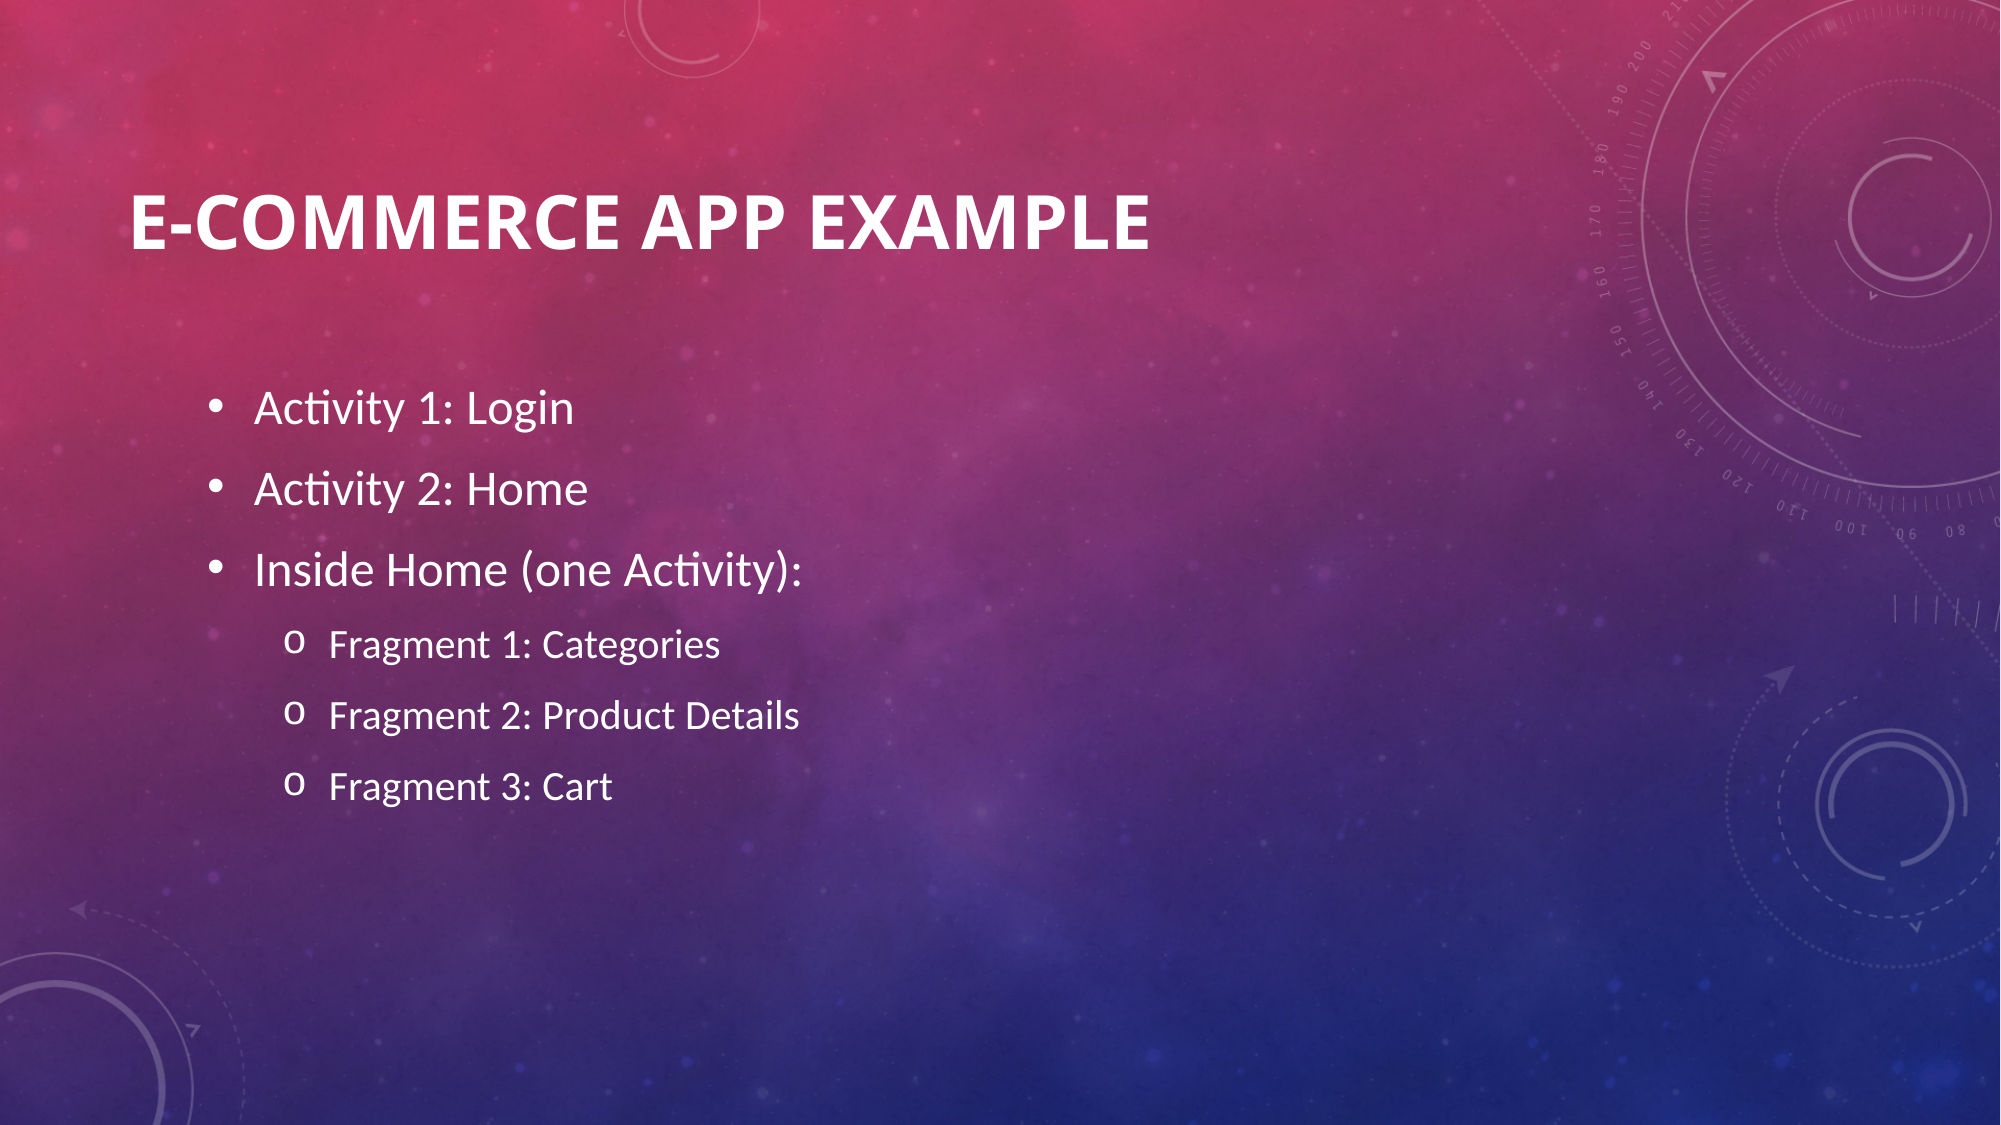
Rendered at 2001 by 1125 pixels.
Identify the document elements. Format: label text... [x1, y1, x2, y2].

title E-commerce app Example [112, 99, 1775, 339]
picture [0, 0, 2001, 1125]
list Activity 1: Login Activity 2: Home Inside Home (one Activity): Fragment 1: Categories Fragment 2: Product Details Fragment 3: Cart [192, 325, 1855, 925]
